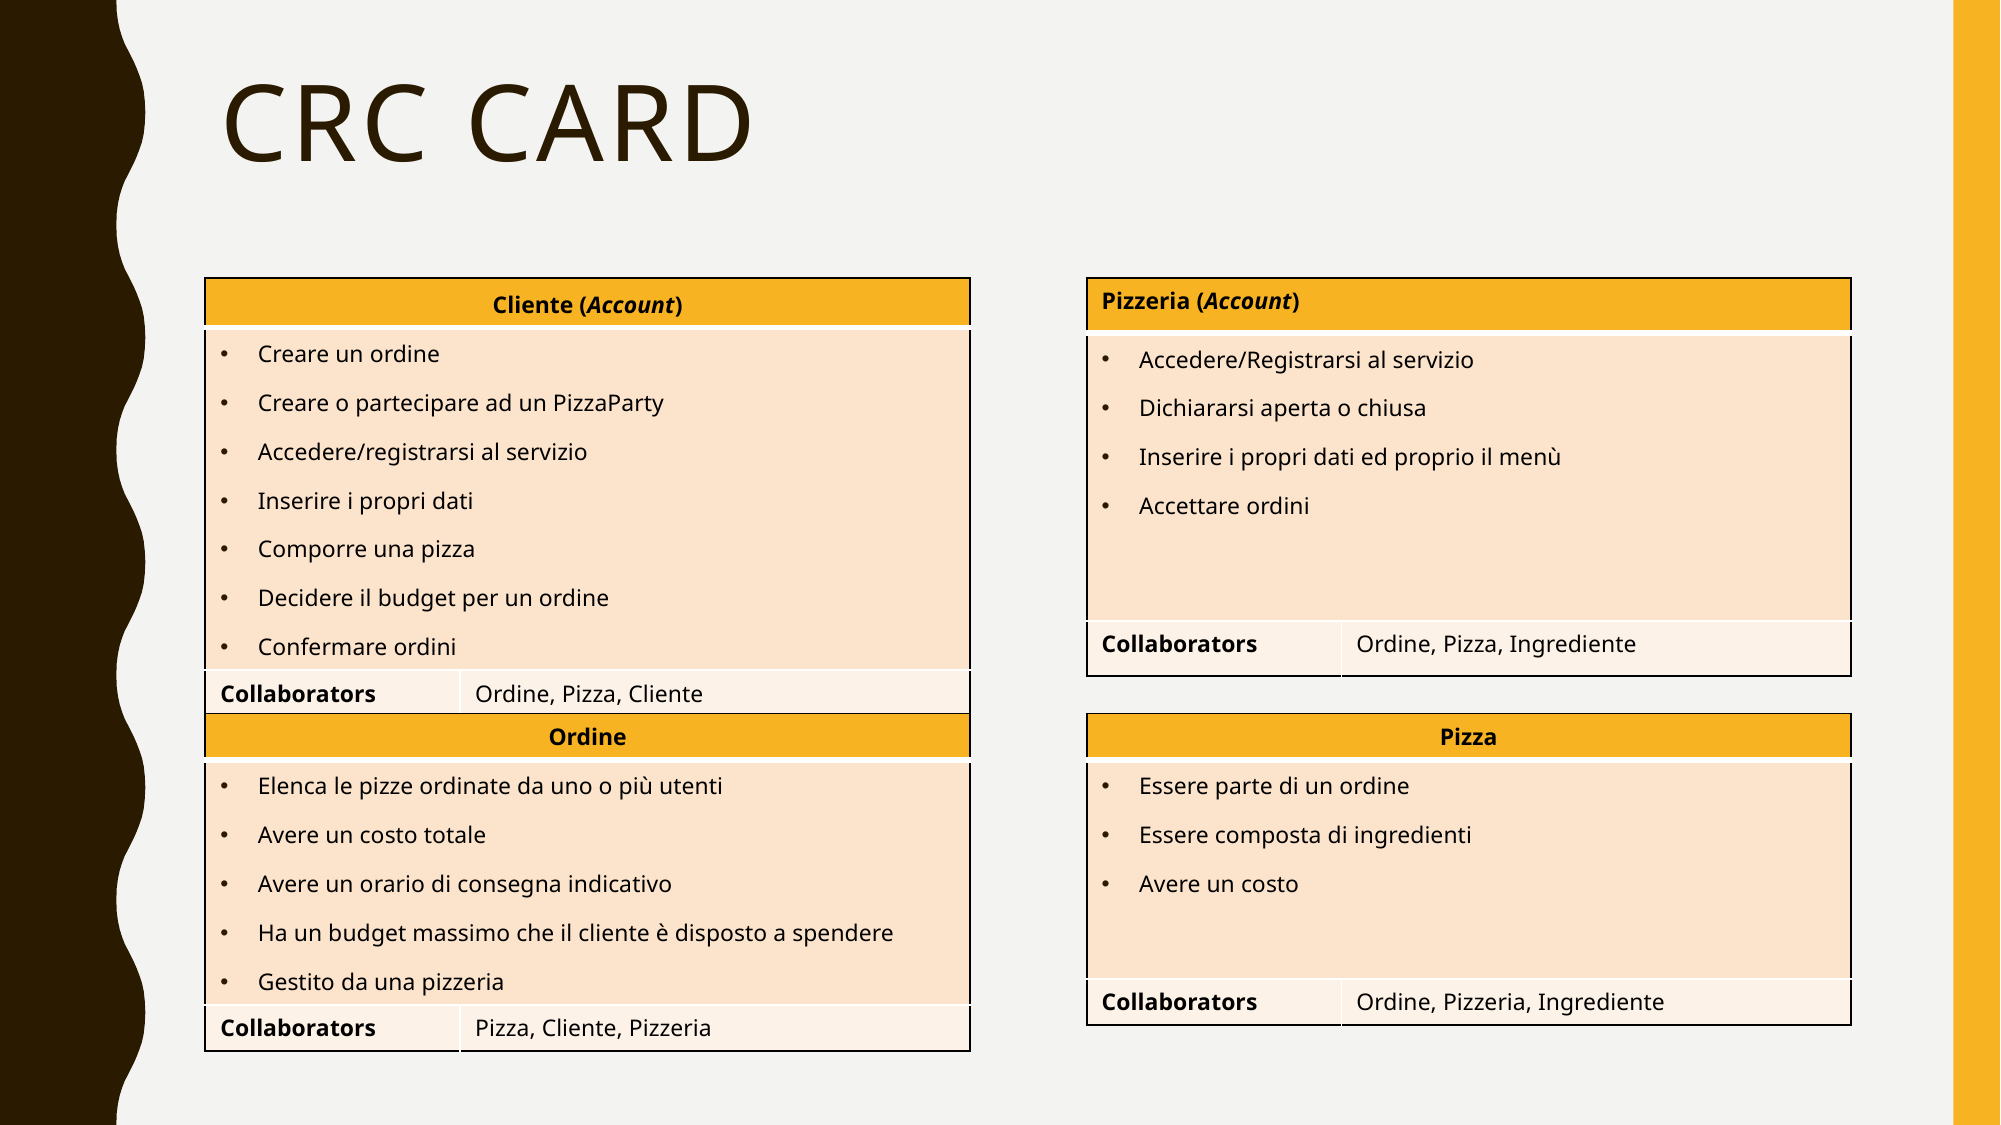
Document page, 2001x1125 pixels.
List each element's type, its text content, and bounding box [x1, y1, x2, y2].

table_cell Essere parte di un ordine Essere composta di ingredienti Avere un costo [1088, 763, 1850, 978]
table_cell Creare un ordine Creare o partecipare ad un PizzaParty Accedere/registrarsi al servizio Inserire i propri dati Comporre una pizza Decidere il budget per un ordine Confermare ordini [206, 330, 969, 669]
table_cell Collaborators [1088, 980, 1341, 1024]
table_cell Ordine, Pizza, Cliente [461, 671, 969, 713]
table_cell Collaborators [206, 671, 459, 713]
table_cell Pizza, Cliente, Pizzeria [461, 1006, 969, 1050]
table_cell Elenca le pizze ordinate da uno o più utenti Avere un costo totale Avere un orario di consegna indicativo Ha un budget massimo che il cliente è disposto a spendere Gestito da una pizzeria [206, 763, 969, 1004]
table_cell Ordine, Pizzeria, Ingrediente [1342, 980, 1850, 1024]
table_header Pizzeria (Account) [1088, 279, 1850, 330]
table_cell Collaborators [206, 1006, 459, 1050]
table_cell Accedere/Registrarsi al servizio Dichiararsi aperta o chiusa Inserire i propri dati ed proprio il menù Accettare ordini [1088, 336, 1850, 620]
table_header Ordine [206, 714, 969, 757]
table_cell Ordine, Pizza, Ingrediente [1342, 622, 1850, 675]
table_header Pizza [1088, 714, 1850, 757]
table_header Cliente (Account) [206, 279, 969, 325]
table_cell Collaborators [1088, 622, 1341, 675]
title CRC card [205, 62, 1875, 308]
